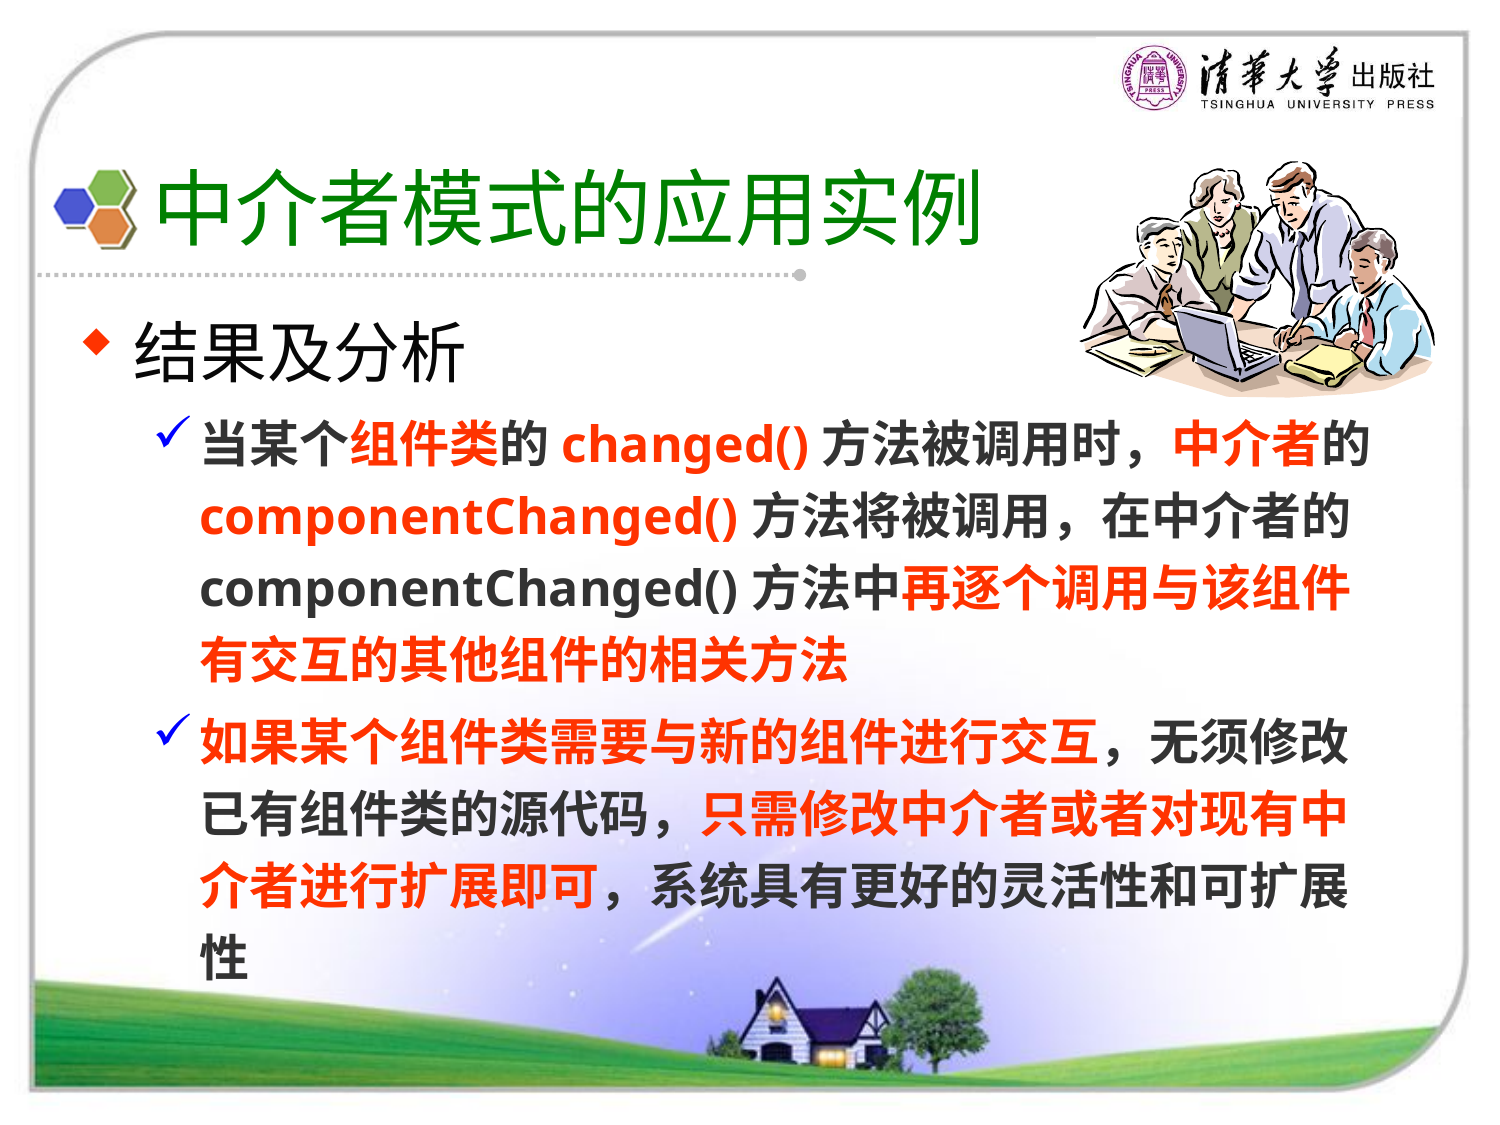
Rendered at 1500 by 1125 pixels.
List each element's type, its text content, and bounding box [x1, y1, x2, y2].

list 结果及分析 当某个组件类的changed()方法被调用时，中介者的componentChanged()方法将被调用，在中介者的componentChanged()方法中再逐个调用与该组件有交互的其他组件的相关方法 如果某个组件类需要与新的组件进行交互，无须修改已有组件类的源代码，只需修改中介者或者对现有中介者进行扩展即可，系统具有更好的灵活性和可扩展性 [62, 287, 1413, 1050]
title 中介者模式的应用实例 [137, 149, 1175, 263]
picture [0, 75, 1500, 1125]
text_box [0, 0, 1500, 75]
